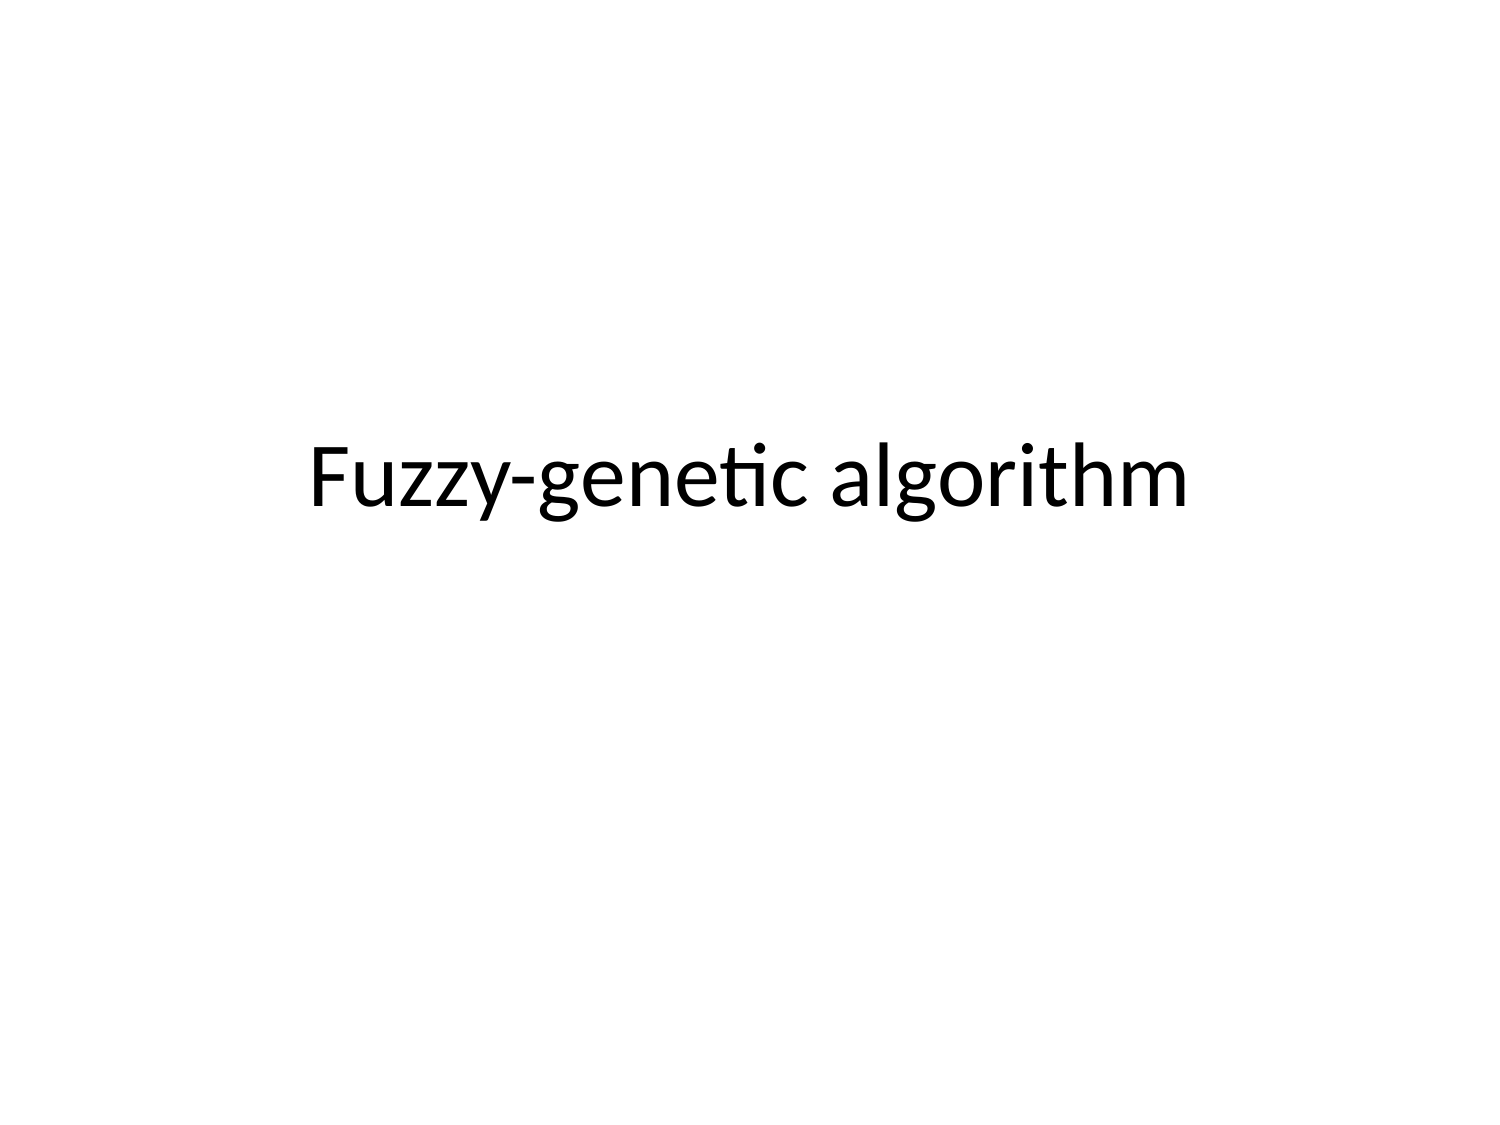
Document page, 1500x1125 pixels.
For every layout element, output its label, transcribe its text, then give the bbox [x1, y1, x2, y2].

title Fuzzy-genetic algorithm [112, 349, 1388, 591]
